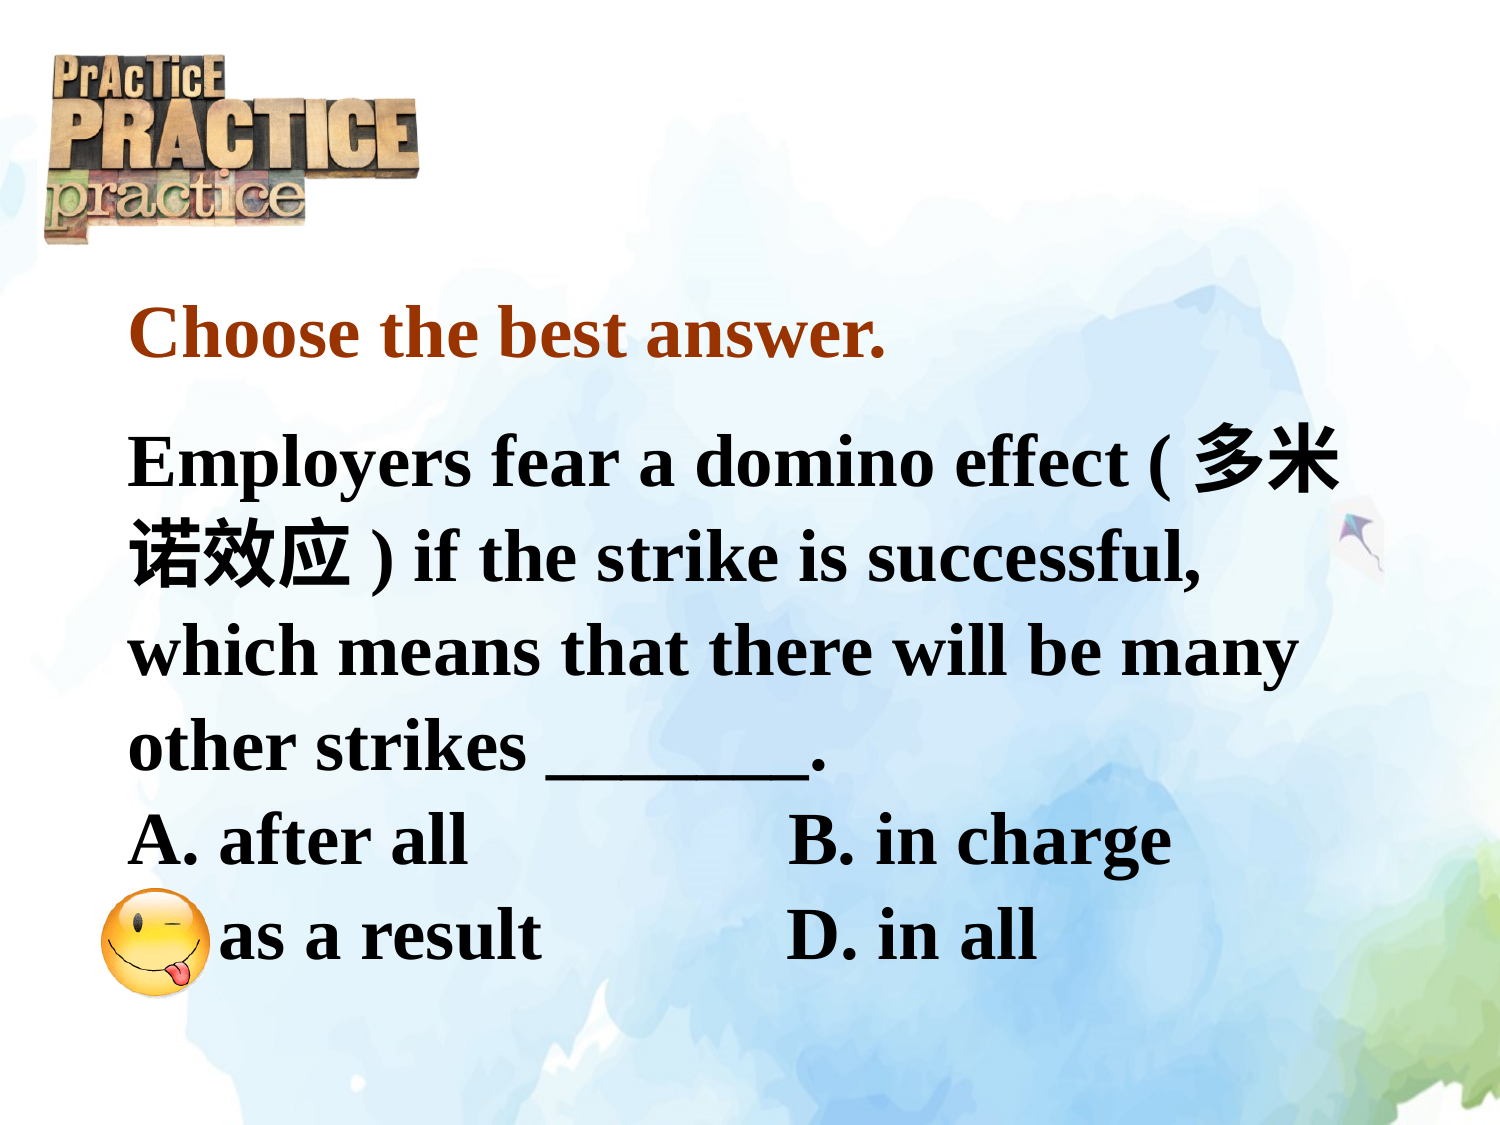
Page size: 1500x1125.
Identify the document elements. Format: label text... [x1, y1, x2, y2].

picture [0, 0, 1500, 1125]
text_box Choose the best answer. [112, 274, 1163, 380]
text_box Employers fear a domino effect (多米诺效应) if the strike is successful, which means that there will be many other strikes _______. A. after all B. in charge C. as a result D. in all [112, 399, 1375, 982]
